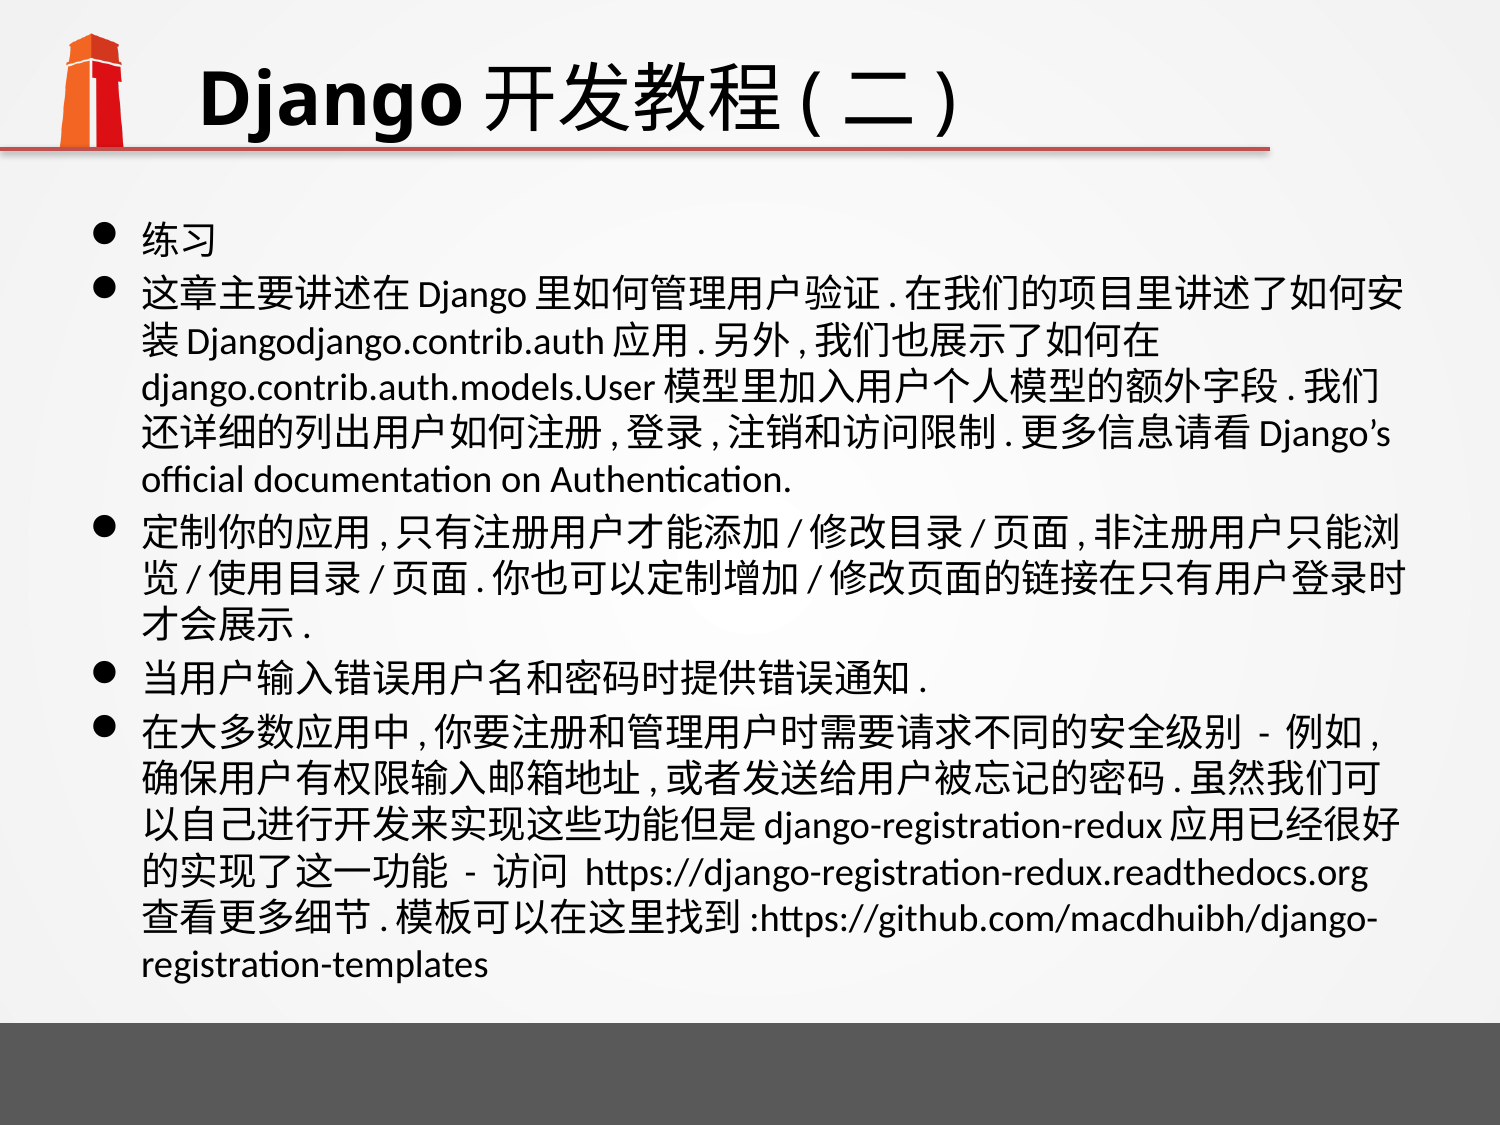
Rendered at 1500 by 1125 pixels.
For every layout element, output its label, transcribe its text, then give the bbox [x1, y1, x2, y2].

list 练习 这章主要讲述在Django里如何管理用户验证.在我们的项目里讲述了如何安装Djangodjango.contrib.auth应用.另外,我们也展示了如何在django.contrib.auth.models.User模型里加入用户个人模型的额外字段.我们还详细的列出用户如何注册,登录,注销和访问限制.更多信息请看Django’s official documentation on Authentication. 定制你的应用,只有注册用户才能添加/修改目录/页面,非注册用户只能浏览/使用目录/页面.你也可以定制增加/修改页面的链接在只有用户登录时才会展示. 当用户输入错误用户名和密码时提供错误通知. 在大多数应用中,你要注册和管理用户时需要请求不同的安全级别 - 例如,确保用户有权限输入邮箱地址,或者发送给用户被忘记的密码.虽然我们可以自己进行开发来实现这些功能但是django-registration-redux应用已经很好的实现了这一功能 - 访问 https://django-registration-redux.readthedocs.org 查看更多细节.模板可以在这里找到:https://github.com/macdhuibh/django-registration-templates [75, 208, 1425, 1005]
picture [16, 11, 166, 147]
title Django开发教程(二) [183, 42, 1270, 149]
